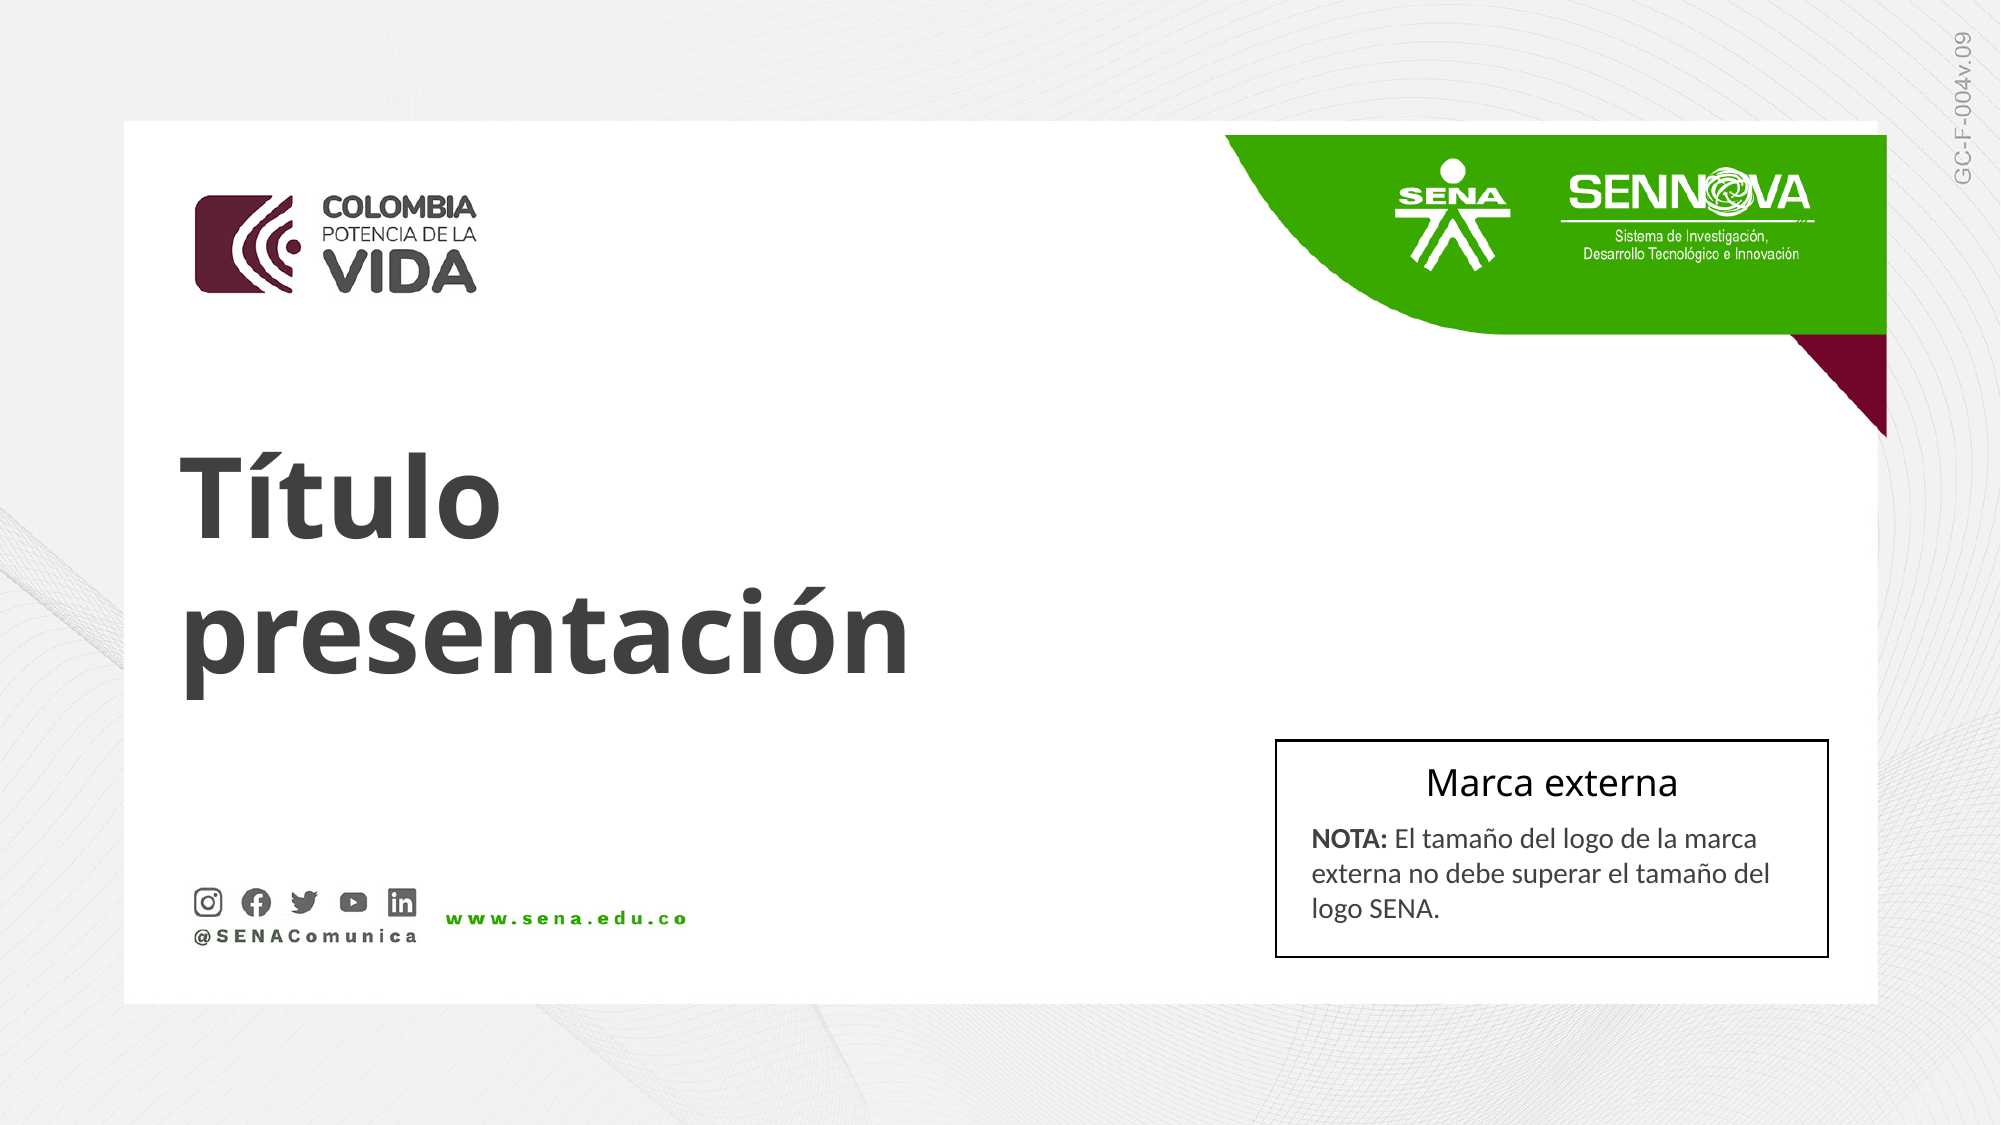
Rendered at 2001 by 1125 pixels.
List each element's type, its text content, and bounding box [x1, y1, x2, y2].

text_box [1275, 739, 1829, 751]
text_box Marca externa [1275, 751, 1829, 812]
text_box Título presentación [163, 418, 1201, 704]
text_box [1275, 812, 1829, 958]
picture [0, 0, 2001, 1125]
text_box NOTA: El tamaño del logo de la marca externa no debe superar el tamaño del logo SENA. [1296, 812, 1808, 932]
